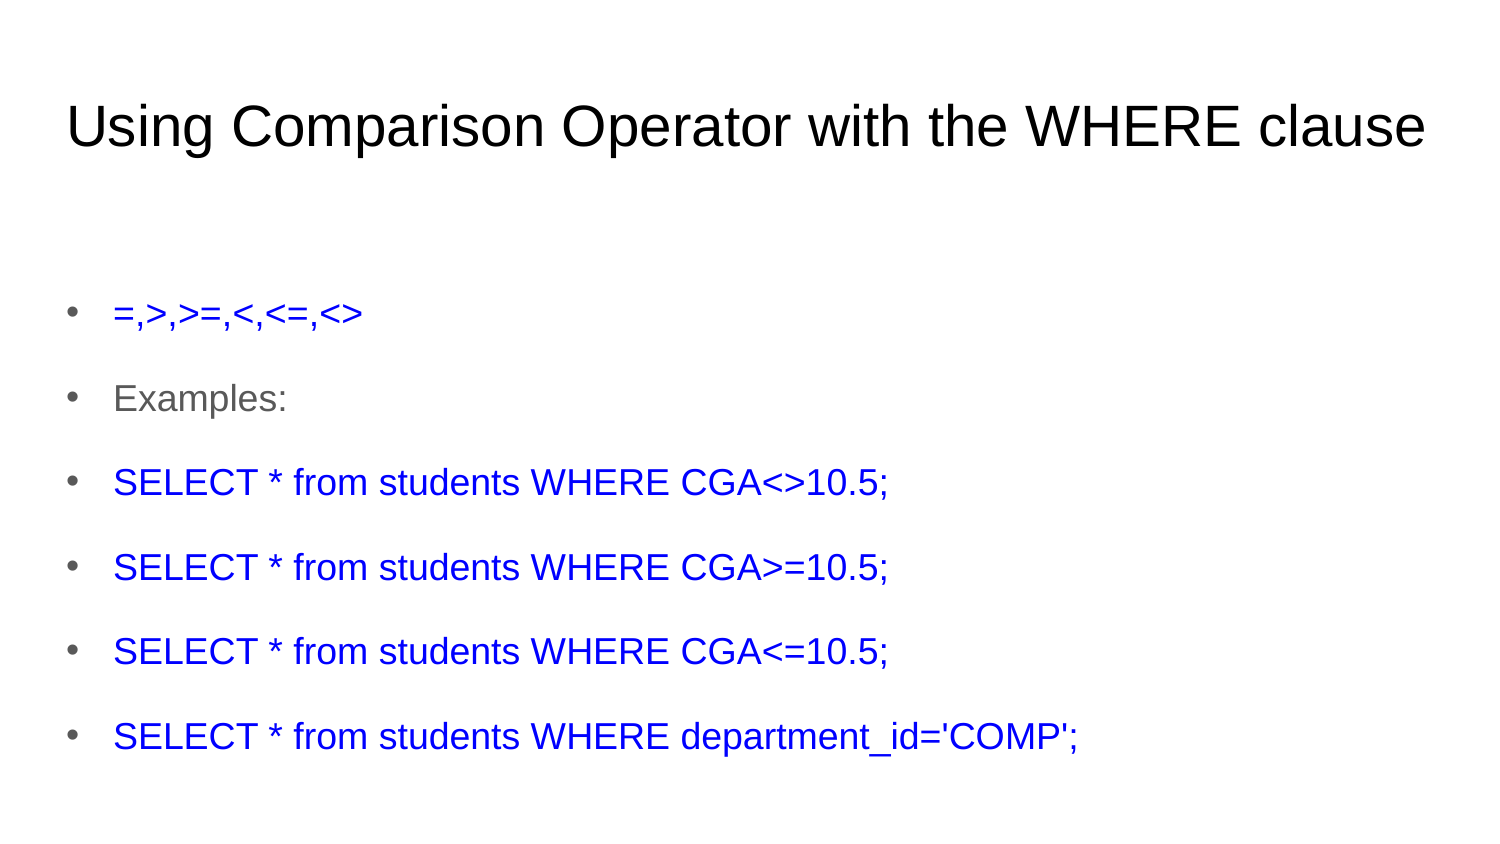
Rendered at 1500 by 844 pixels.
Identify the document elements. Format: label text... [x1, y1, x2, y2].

title Using Comparison Operator with the WHERE clause [51, 72, 1449, 167]
list =,>,>=,<,<=,<> Examples: SELECT * from students WHERE CGA<>10.5; SELECT * from students WHERE CGA>=10.5; SELECT * from students WHERE CGA<=10.5; SELECT * from students WHERE department_id='COMP'; [51, 267, 1449, 828]
